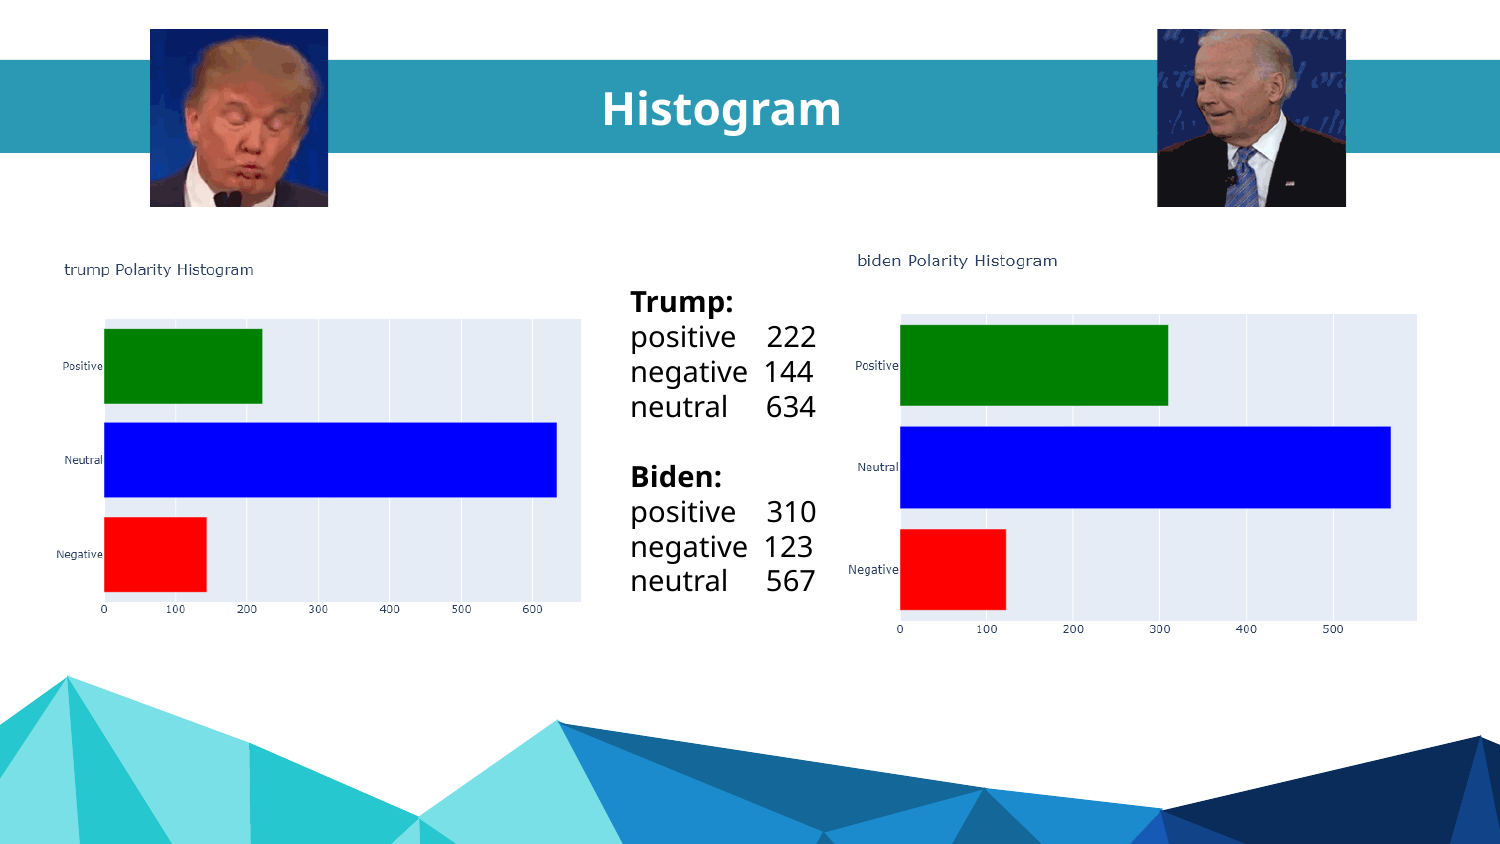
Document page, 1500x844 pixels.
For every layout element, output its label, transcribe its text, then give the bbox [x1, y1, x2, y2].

text_box Histogram [595, 76, 861, 128]
text_box [1351, 59, 1500, 153]
picture [32, 230, 652, 673]
text_box [332, 59, 1152, 153]
text_box [0, 59, 144, 153]
picture [1157, 29, 1347, 207]
picture [149, 29, 329, 207]
picture [823, 217, 1493, 697]
text_box Trump: positive 222 negative 144 neutral 634 Biden: positive 310 negative 123 neutral 567 [657, 268, 818, 618]
